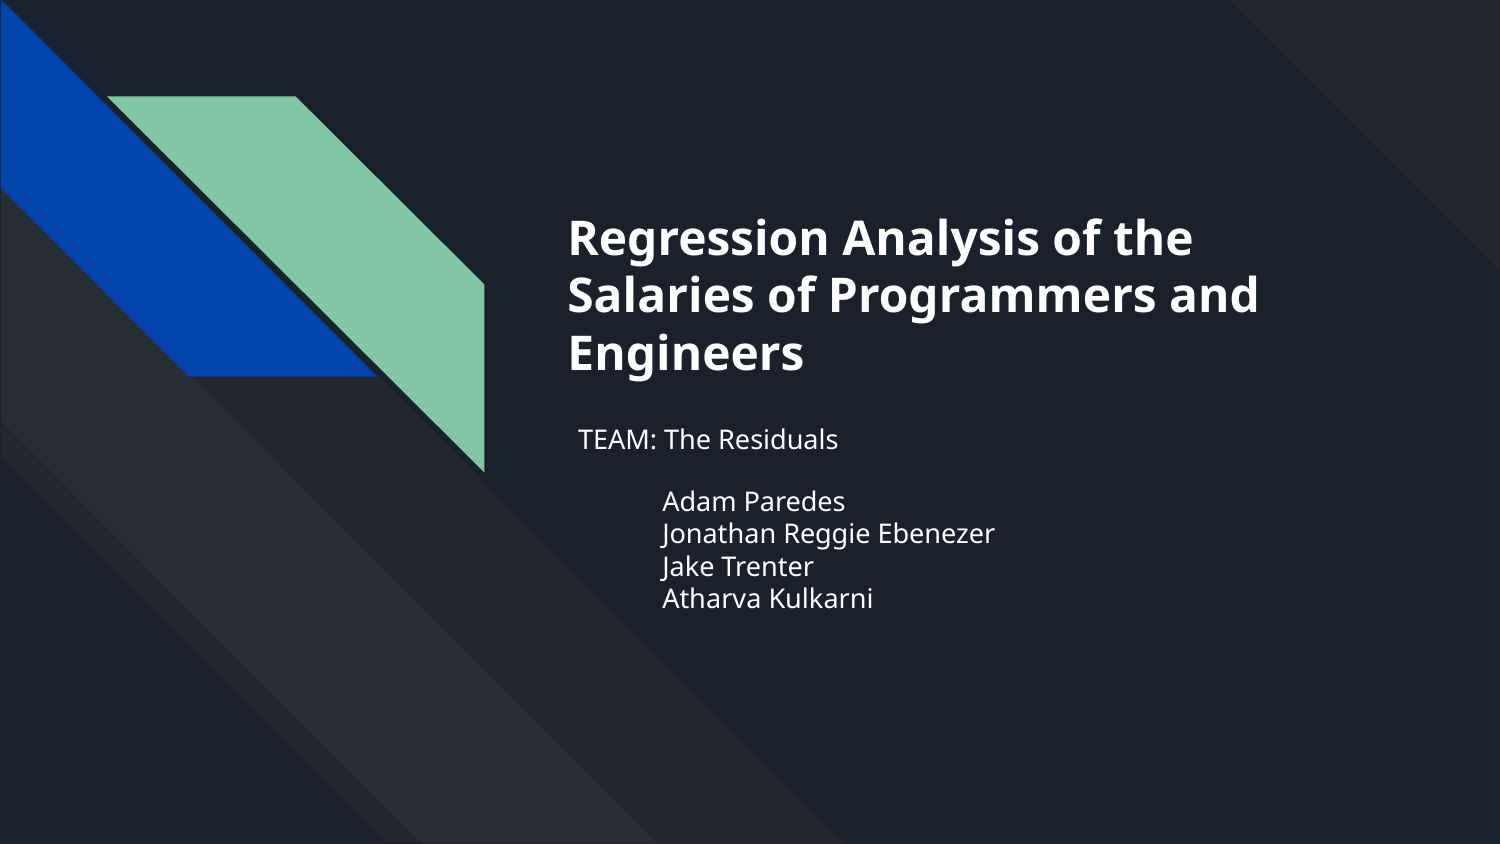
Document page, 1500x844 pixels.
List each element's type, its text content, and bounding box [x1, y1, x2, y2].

title Regression Analysis of the Salaries of Programmers and Engineers [552, 192, 1358, 452]
subtitle TEAM: The Residuals [563, 407, 1143, 538]
text_box Adam Paredes Jonathan Reggie Ebenezer Jake Trenter Atharva Kulkarni [647, 469, 1080, 633]
